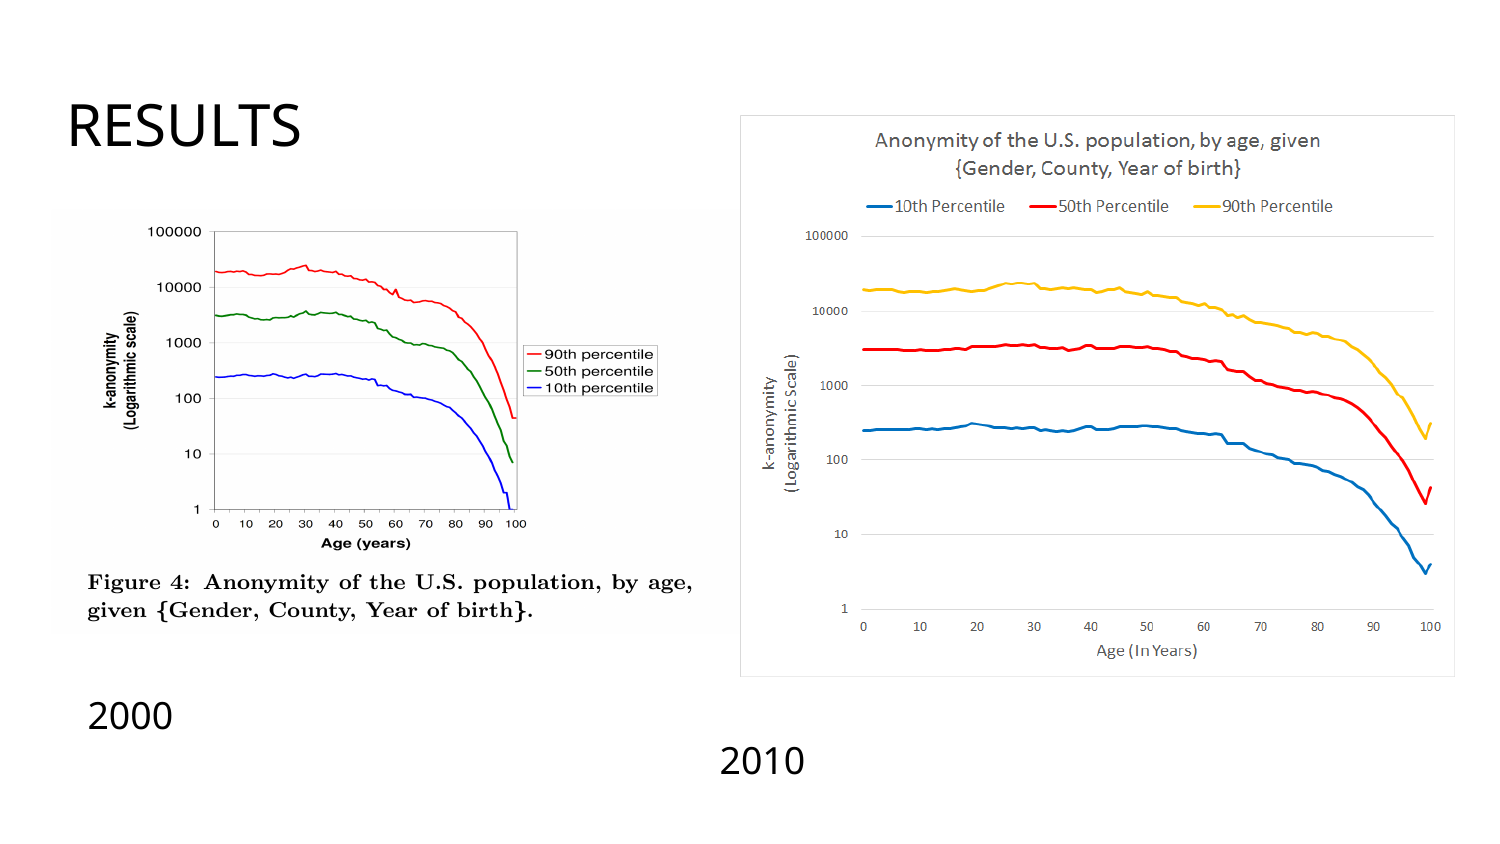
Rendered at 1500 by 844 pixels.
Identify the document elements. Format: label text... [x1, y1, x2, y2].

title RESULTS [51, 72, 1449, 167]
text_box 2000 2010 [51, 676, 1474, 771]
picture [50, 115, 1455, 678]
